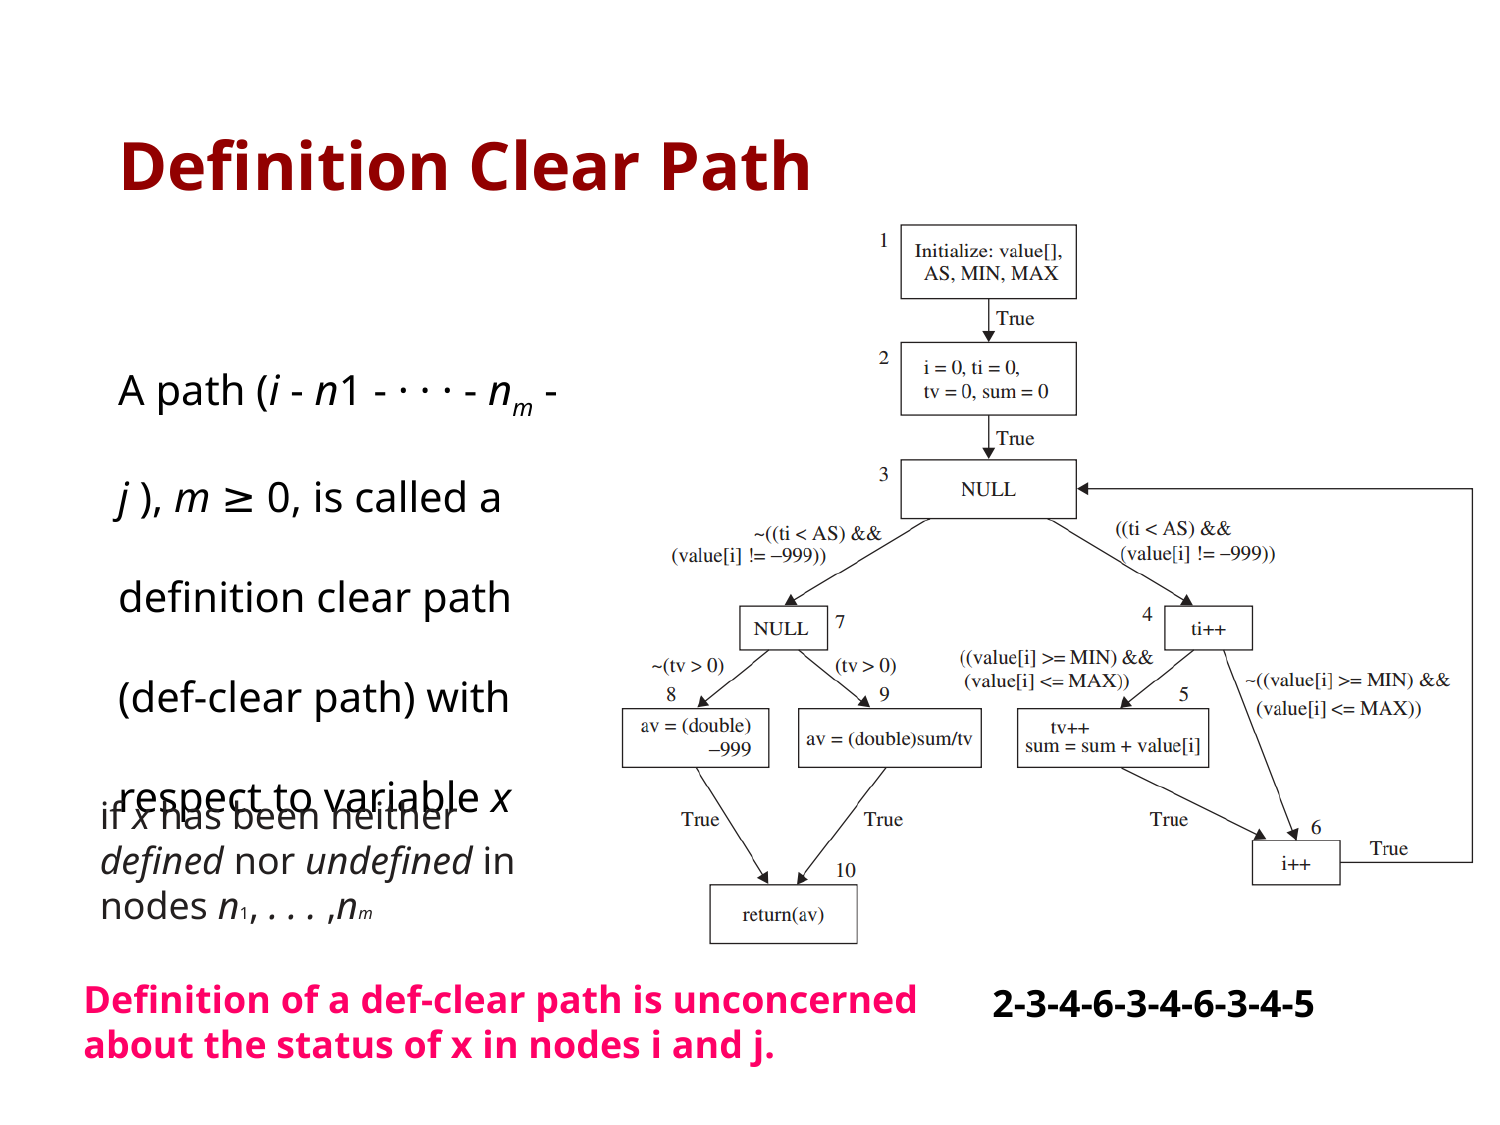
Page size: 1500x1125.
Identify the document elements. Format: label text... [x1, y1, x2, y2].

title Definition Clear Path [103, 59, 1397, 278]
picture [594, 200, 1490, 947]
text_box 2-3-4-6-3-4-6-3-4-5 [947, 972, 1500, 1032]
text_box if x has been neither defined nor undefined in nodes n1, . . . ,nm [85, 784, 585, 968]
text_box Definition of a def-clear path is unconcerned about the status of x in nodes i and j. [68, 968, 947, 1074]
list A path (i - n1 - · · · - nm - j ), m ≥ 0, is called a definition clear path (def-clear path) with respect to variable x [103, 299, 595, 968]
